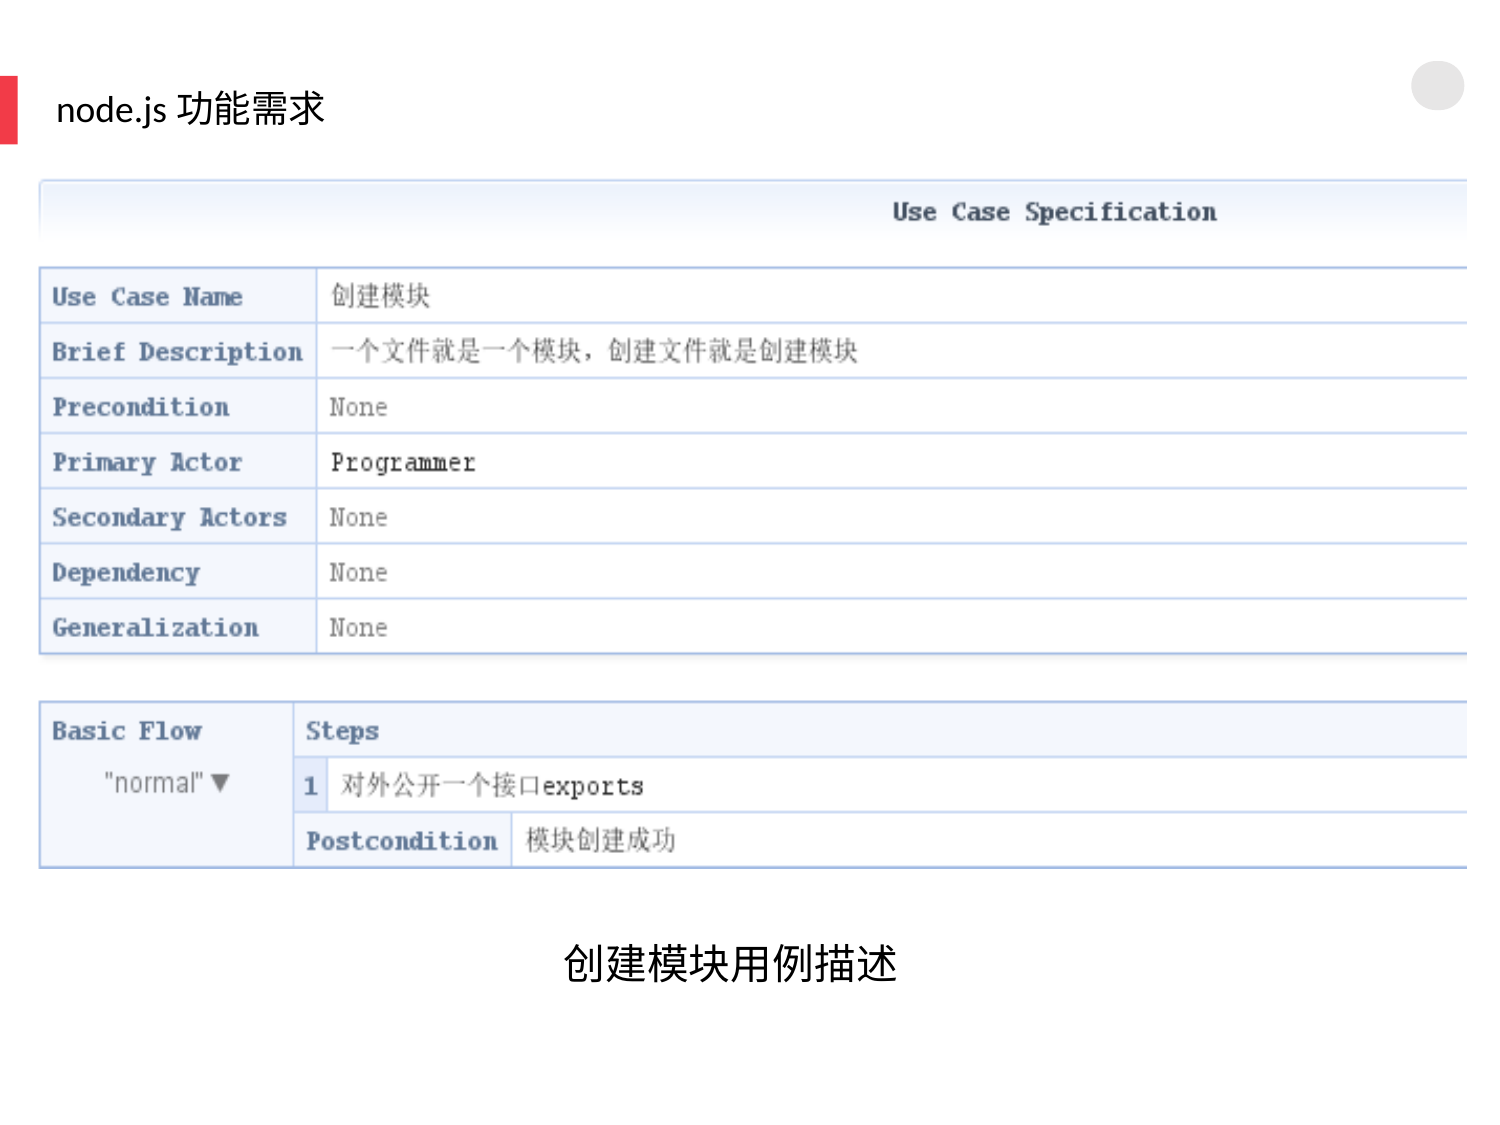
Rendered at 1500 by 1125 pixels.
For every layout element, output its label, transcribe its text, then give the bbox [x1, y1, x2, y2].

text_box 创建模块用例描述 [277, 930, 1141, 995]
text_box node.js功能需求 [41, 78, 487, 138]
picture [33, 173, 1467, 869]
